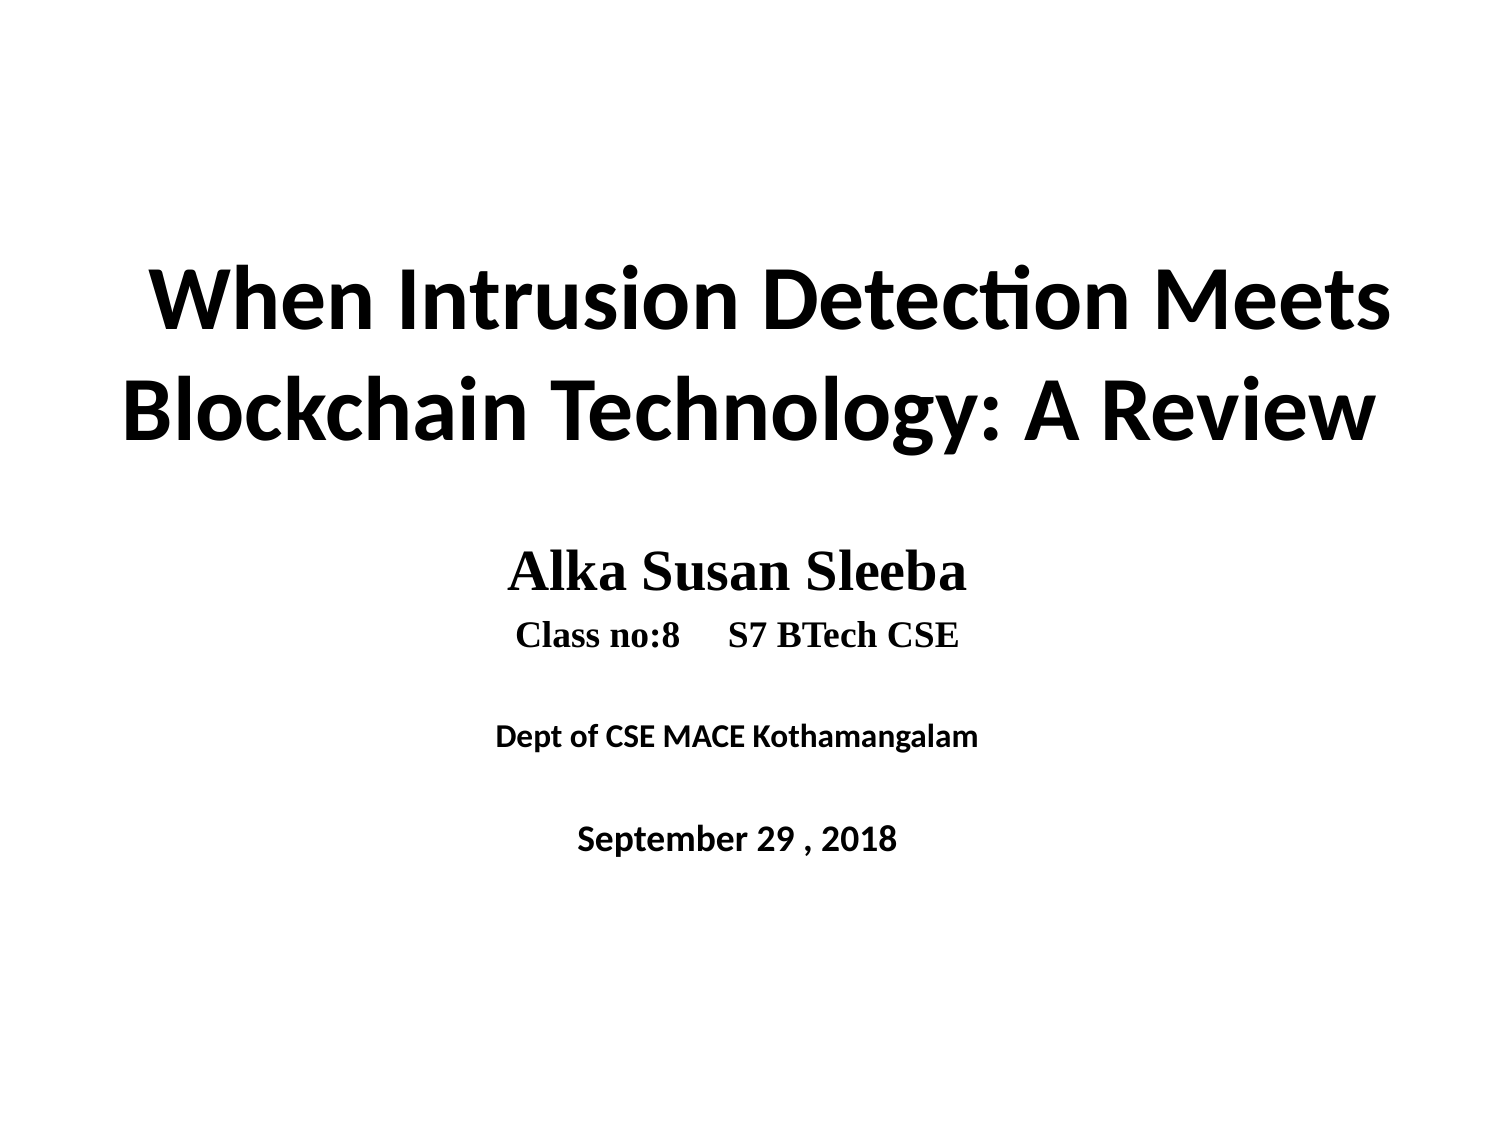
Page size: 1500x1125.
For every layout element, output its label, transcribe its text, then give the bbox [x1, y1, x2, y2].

title When Intrusion Detection Meets Blockchain Technology: A Review [5, 208, 1495, 489]
subtitle Alka Susan Sleeba Class no:8 S7 BTech CSE Dept of CSE MACE Kothamangalam September 29 , 2018 [212, 525, 1263, 914]
